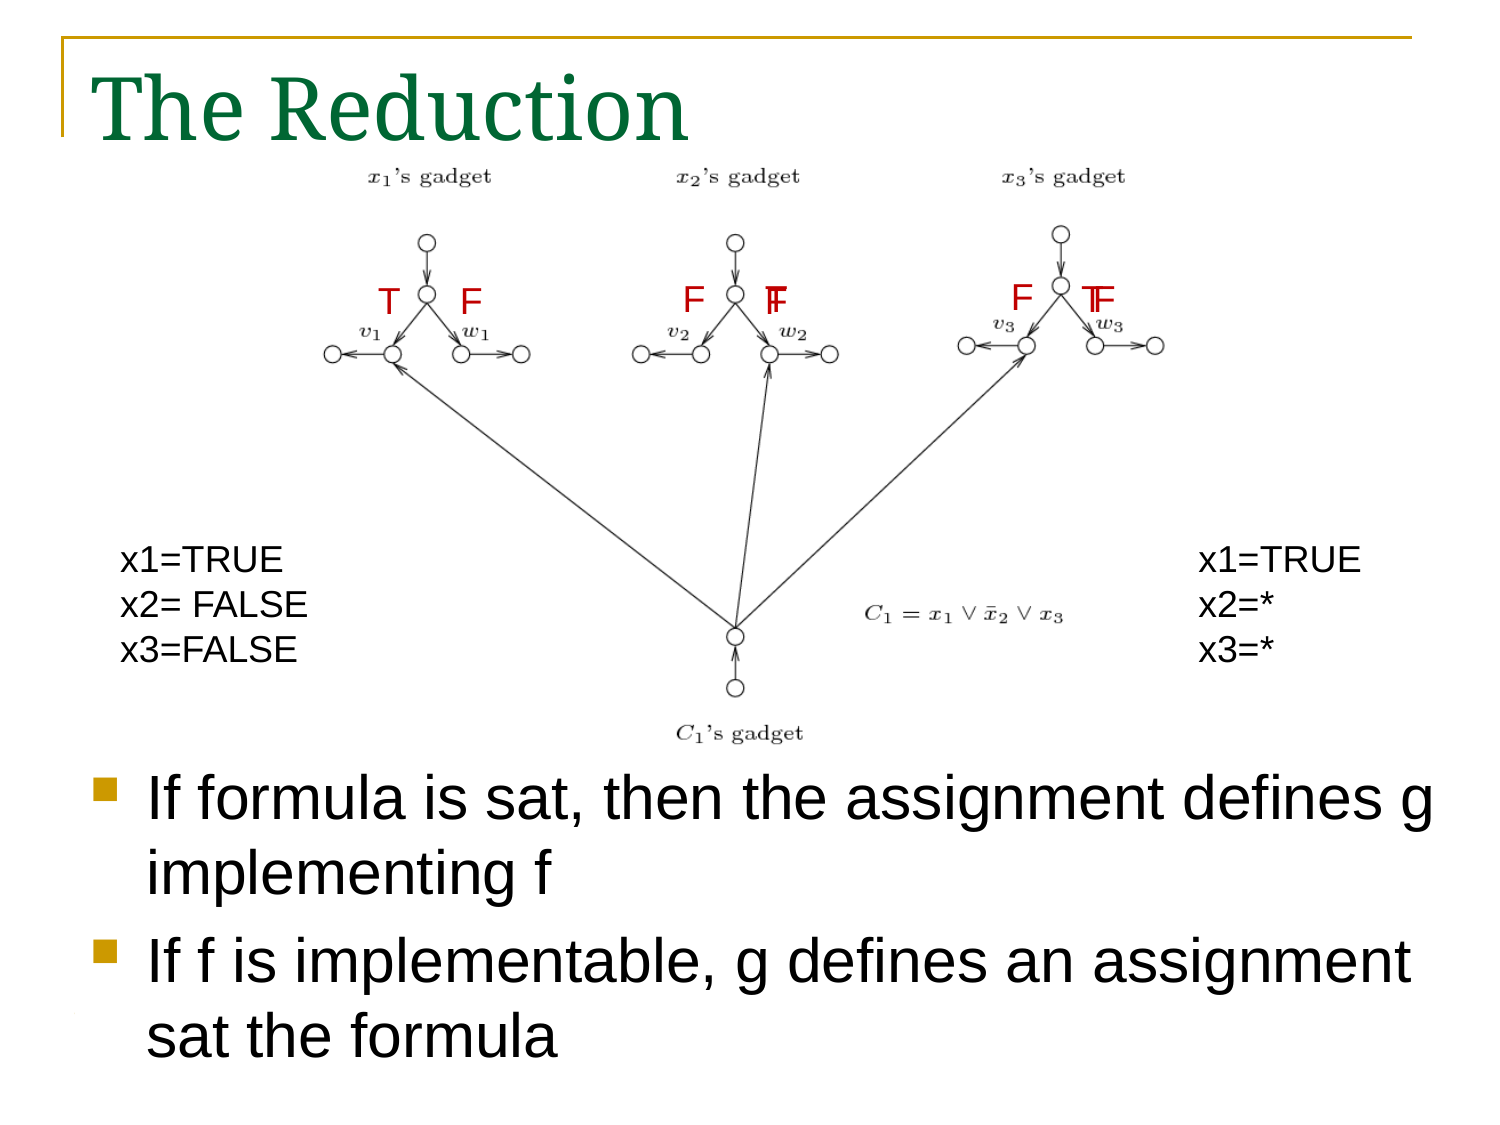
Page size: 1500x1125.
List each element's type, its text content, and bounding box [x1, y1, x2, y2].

text_box x1=TRUE x2= FALSE x3=FALSE [105, 527, 311, 678]
list If formula is sat, then the assignment defines g implementing f If f is implementable, g defines an assignment sat the formula [74, 749, 1466, 1091]
picture [316, 152, 1175, 751]
title The Reduction [74, 45, 1426, 233]
text_box x1=TRUE x2=* x3=* [1183, 527, 1477, 678]
